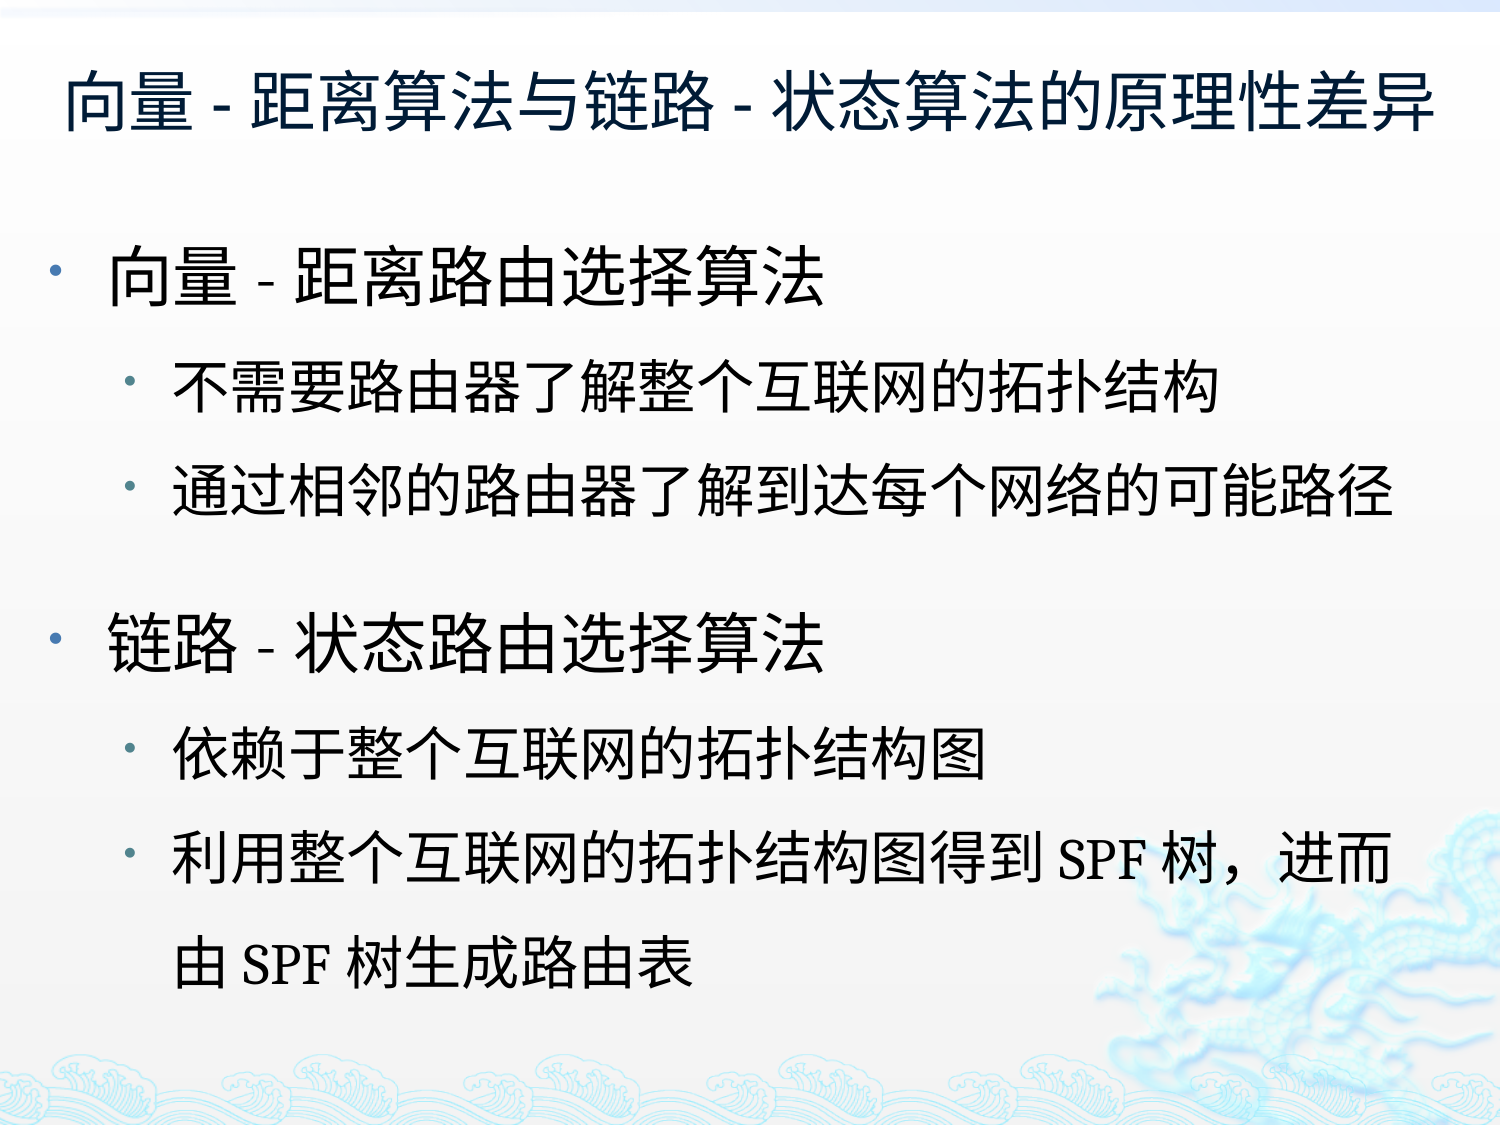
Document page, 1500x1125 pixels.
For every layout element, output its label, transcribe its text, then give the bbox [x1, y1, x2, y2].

title 向量-距离算法与链路-状态算法的原理性差异 [35, 23, 1465, 176]
list 向量-距离路由选择算法 不需要路由器了解整个互联网的拓扑结构 通过相邻的路由器了解到达每个网络的可能路径 链路-状态路由选择算法 依赖于整个互联网的拓扑结构图 利用整个互联网的拓扑结构图得到SPF树，进而由SPF树生成路由表 [35, 187, 1454, 1067]
